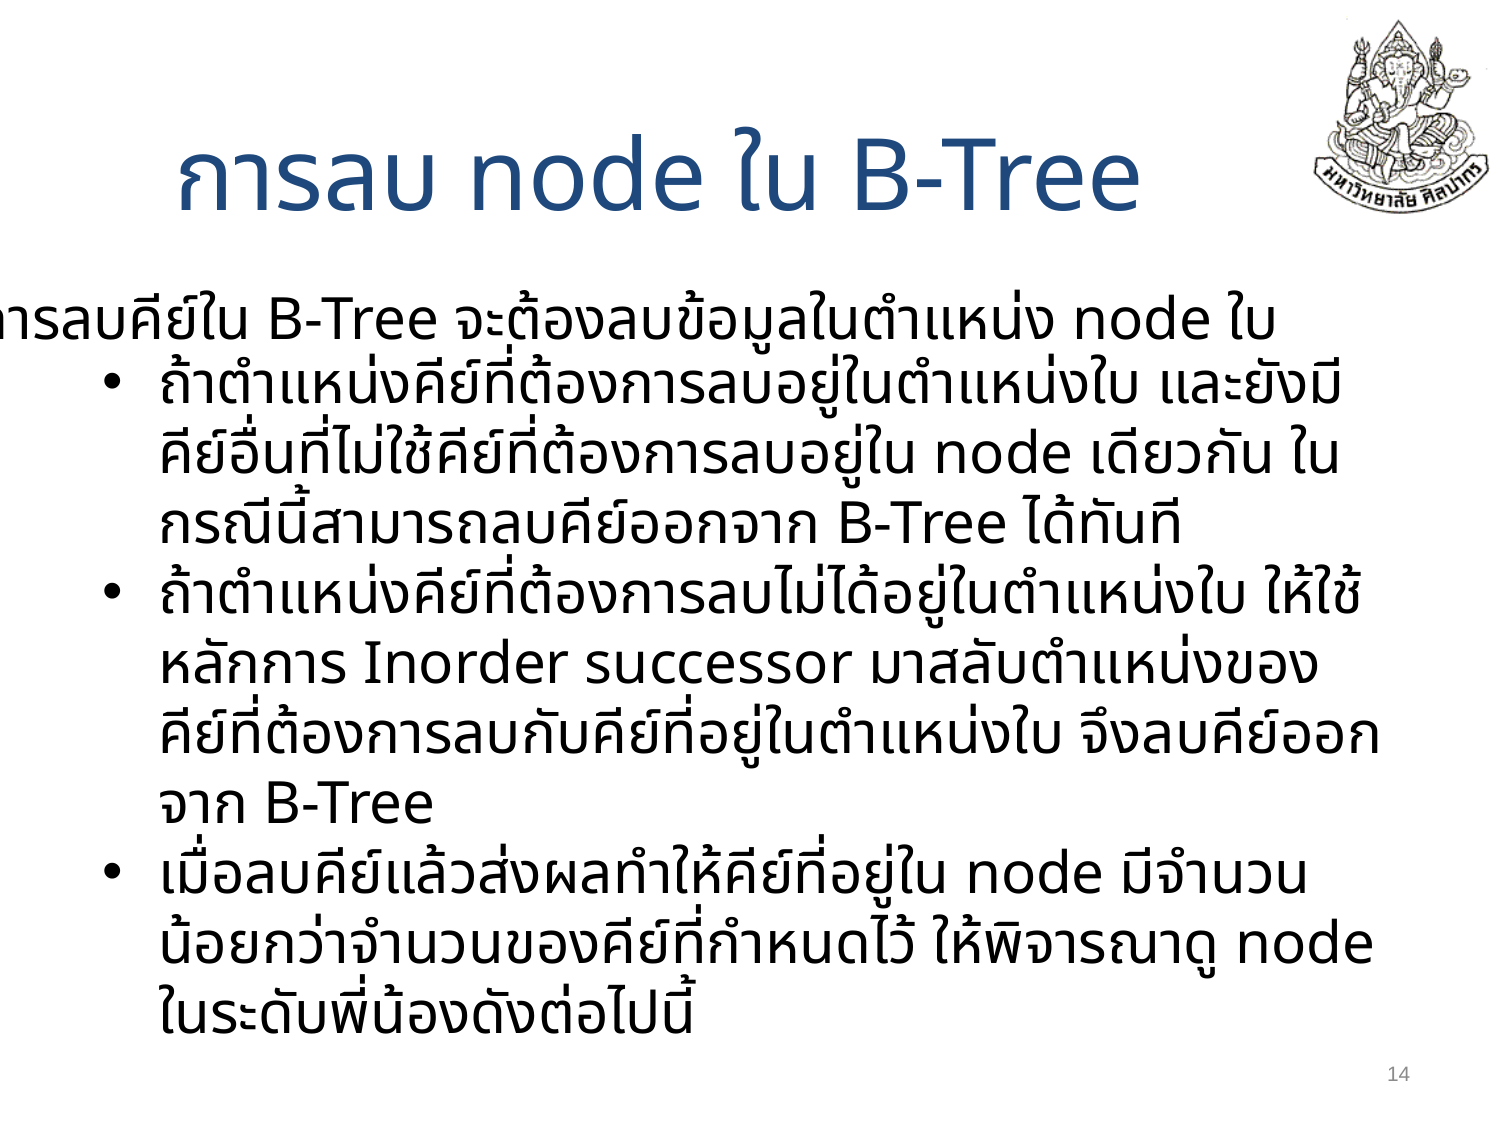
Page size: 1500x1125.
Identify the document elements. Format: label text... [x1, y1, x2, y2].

picture [1307, 12, 1494, 101]
text_box การลบคีย์ใน B-Tree จะต้องลบข้อมูลในตำแหน่ง node ใบ [0, 274, 1294, 359]
text_box การลบ node ใน B-Tree [159, 101, 1500, 252]
text_box ถ้าตำแหน่งคีย์ที่ต้องการลบอยู่ในตำแหน่งใบ และยังมีคีย์อื่นที่ไม่ใช้คีย์ที่ต้องการลบอยู่ใน node เดียวกัน ในกรณีนี้สามารถลบคีย์ออกจาก B-Tree ได้ทันที ถ้าตำแหน่งคีย์ที่ต้องการลบไม่ได้อยู่ในตำแหน่งใบ ให้ใช้หลักการ Inorder successor มาสลับตำแหน่งของคีย์ที่ต้องการลบกับคีย์ที่อยู่ในตำแหน่งใบ จึงลบคีย์ออกจาก B-Tree เมื่อลบคีย์แล้วส่งผลทำให้คีย์ที่อยู่ใน node มีจำนวนน้อยกว่าจำนวนของคีย์ที่กำหนดไว้ ให้พิจารณาดู node ในระดับพี่น้องดังต่อไปนี้ [87, 337, 1400, 1053]
slide_number 14 [1074, 1042, 1425, 1103]
